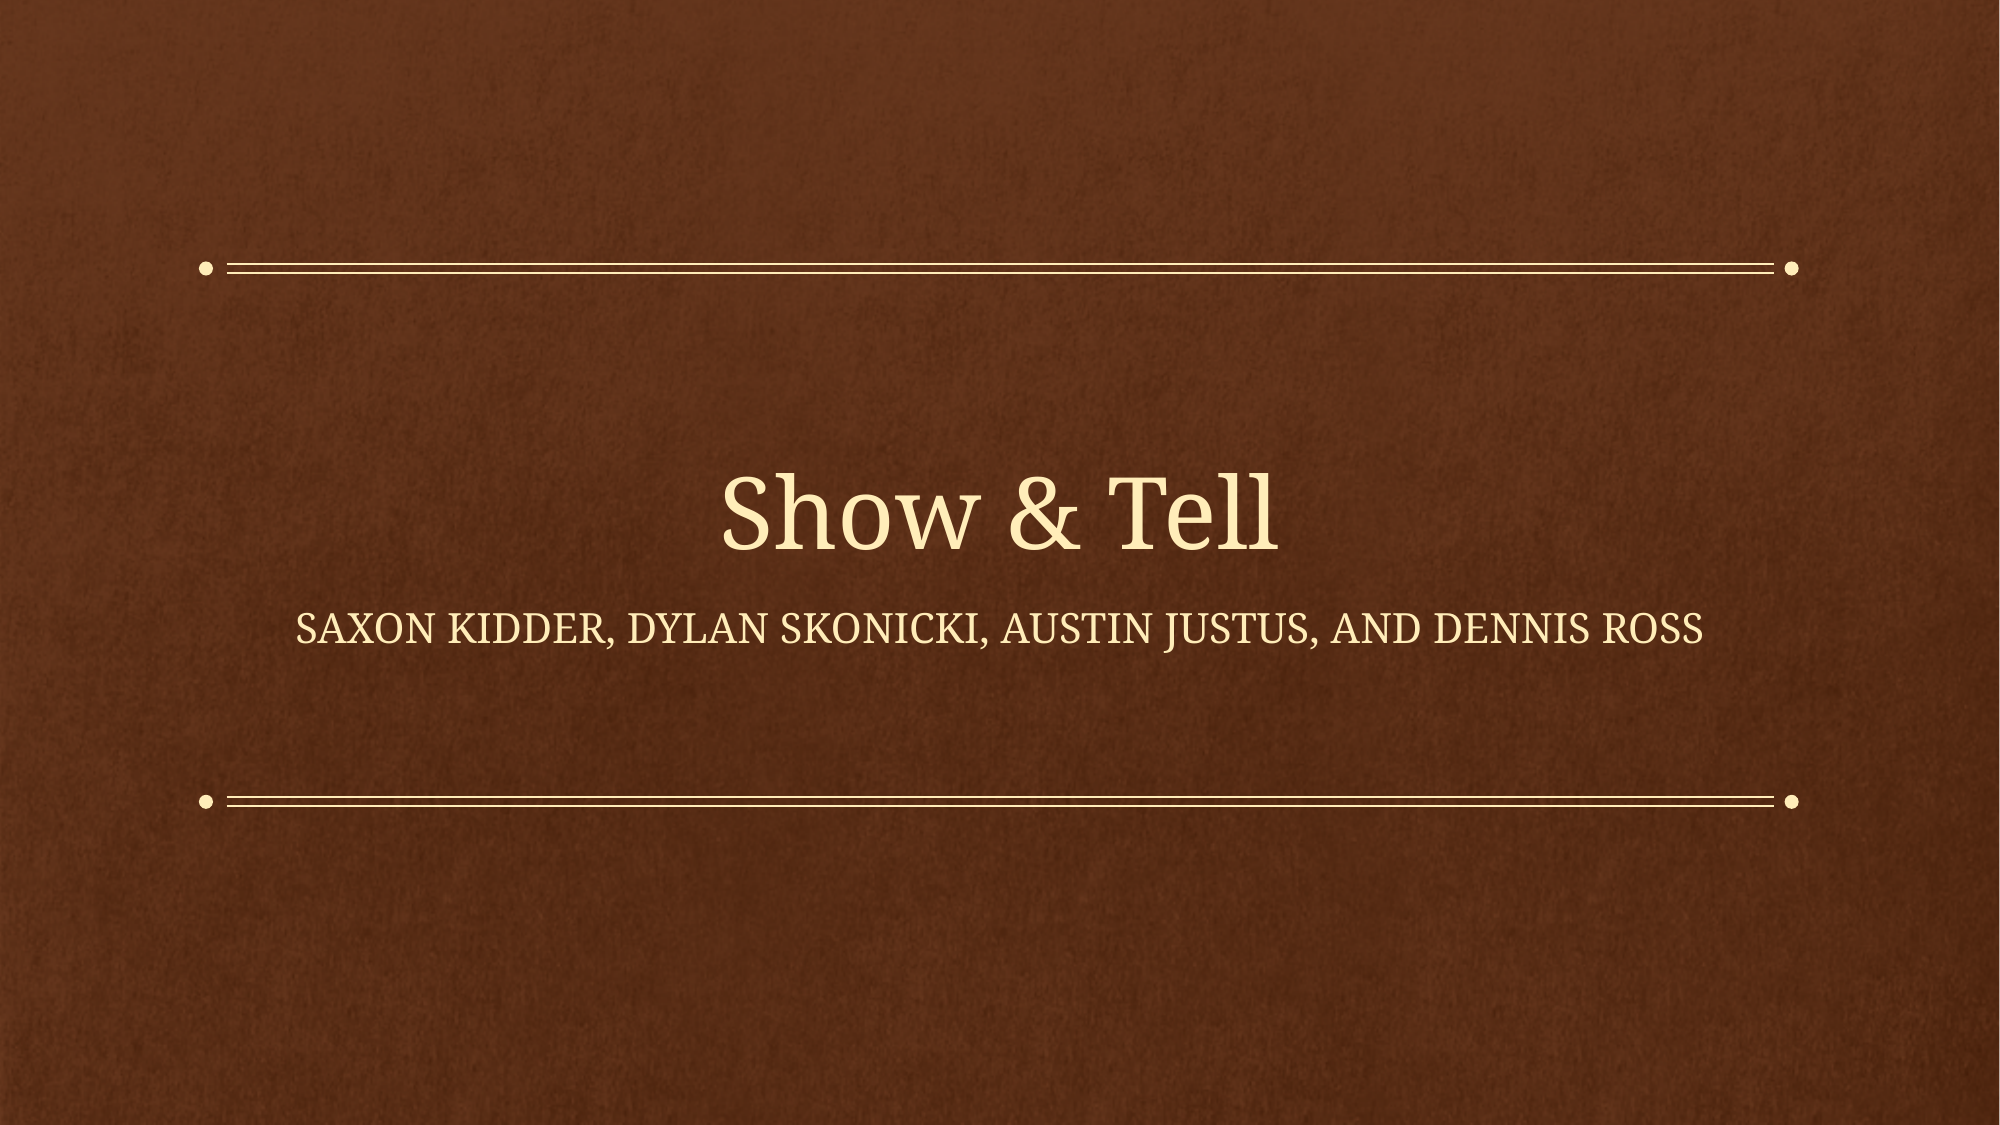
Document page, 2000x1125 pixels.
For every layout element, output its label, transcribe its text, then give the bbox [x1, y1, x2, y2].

subtitle Saxon Kidder, Dylan Skonicki, Austin Justus, and DenNIS Ross [226, 599, 1774, 763]
title Show & Tell [225, 312, 1774, 580]
